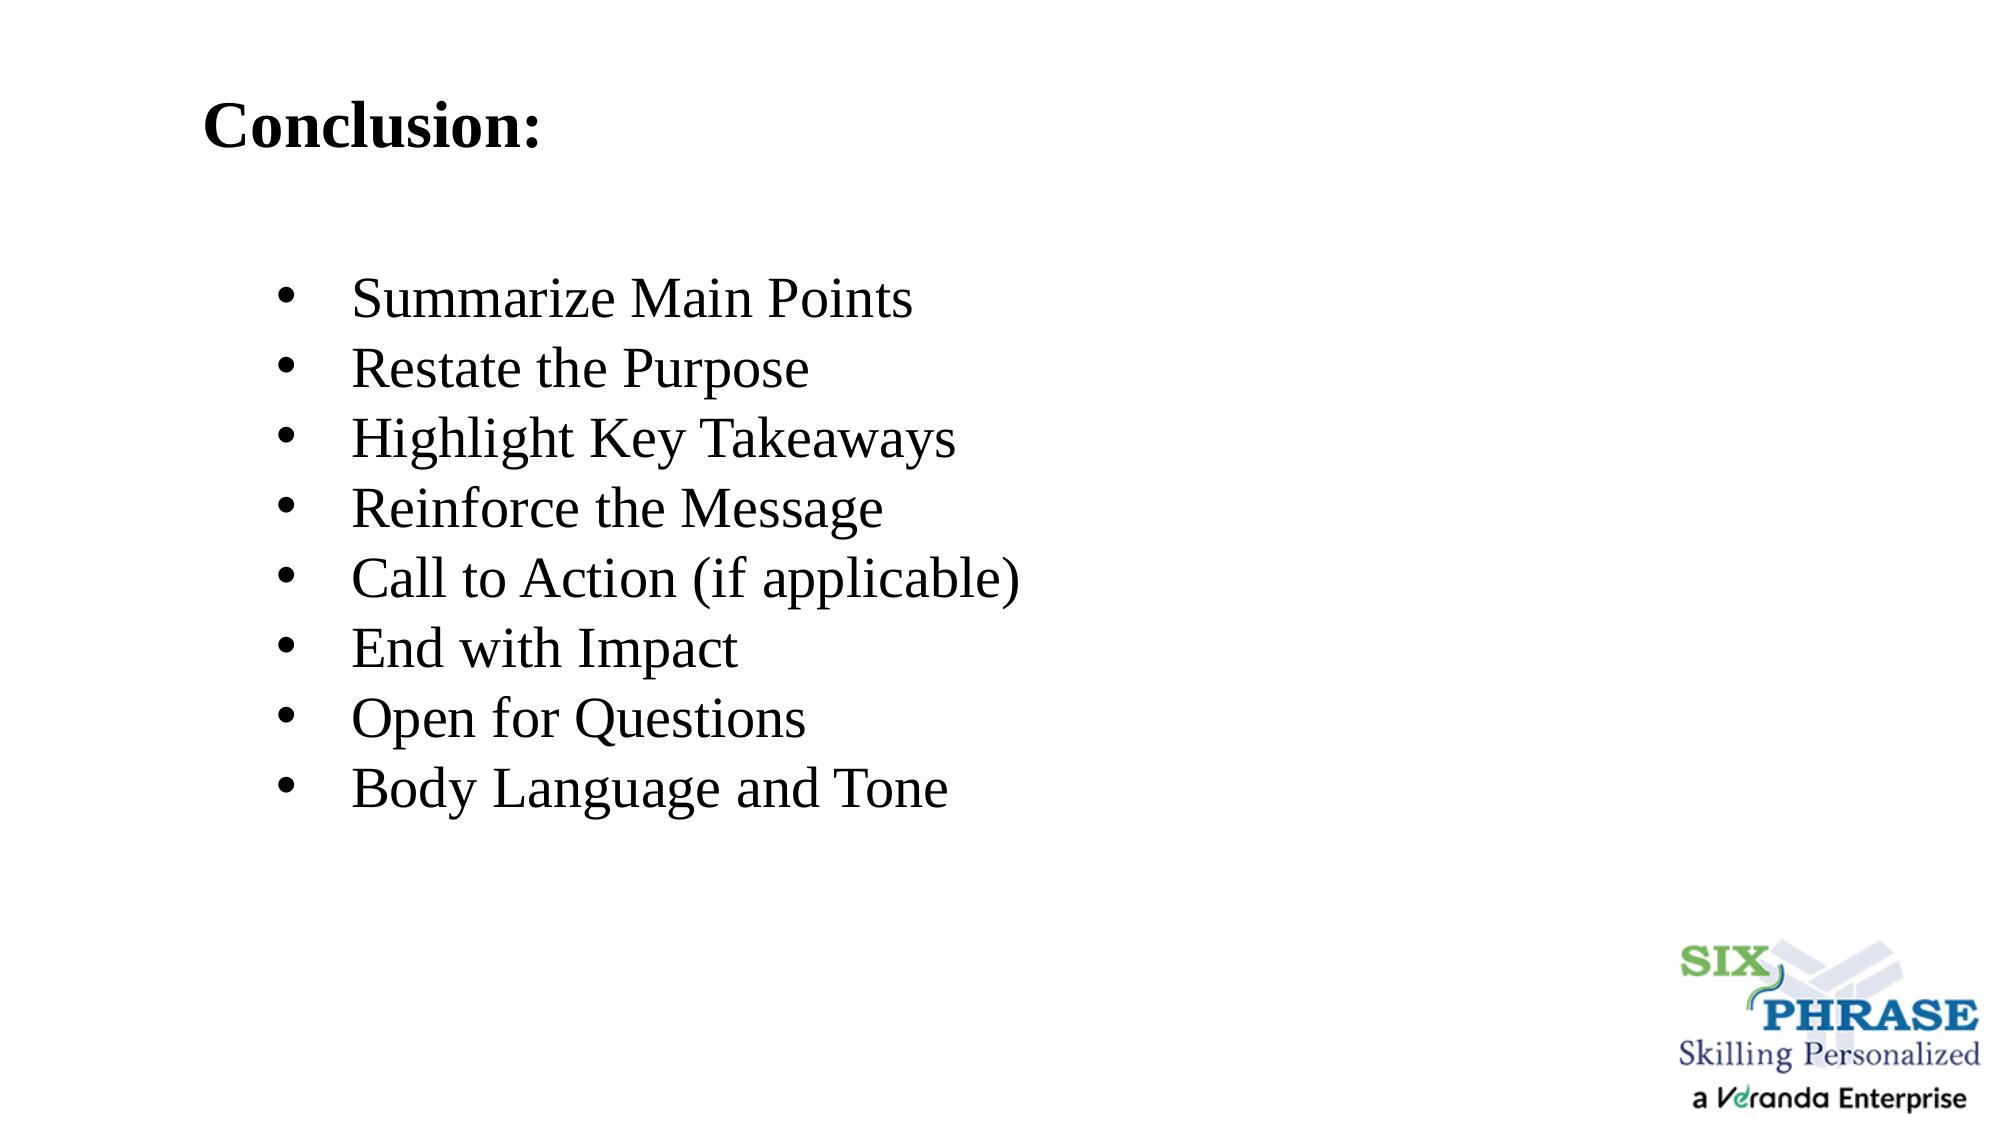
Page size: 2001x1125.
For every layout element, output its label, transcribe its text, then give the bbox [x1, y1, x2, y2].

text_box Summarize Main Points Restate the Purpose Highlight Key Takeaways Reinforce the Message Call to Action (if applicable) End with Impact Open for Questions Body Language and Tone [186, 181, 1667, 951]
picture [1662, 924, 2000, 1125]
text_box Conclusion: [187, 73, 1469, 149]
